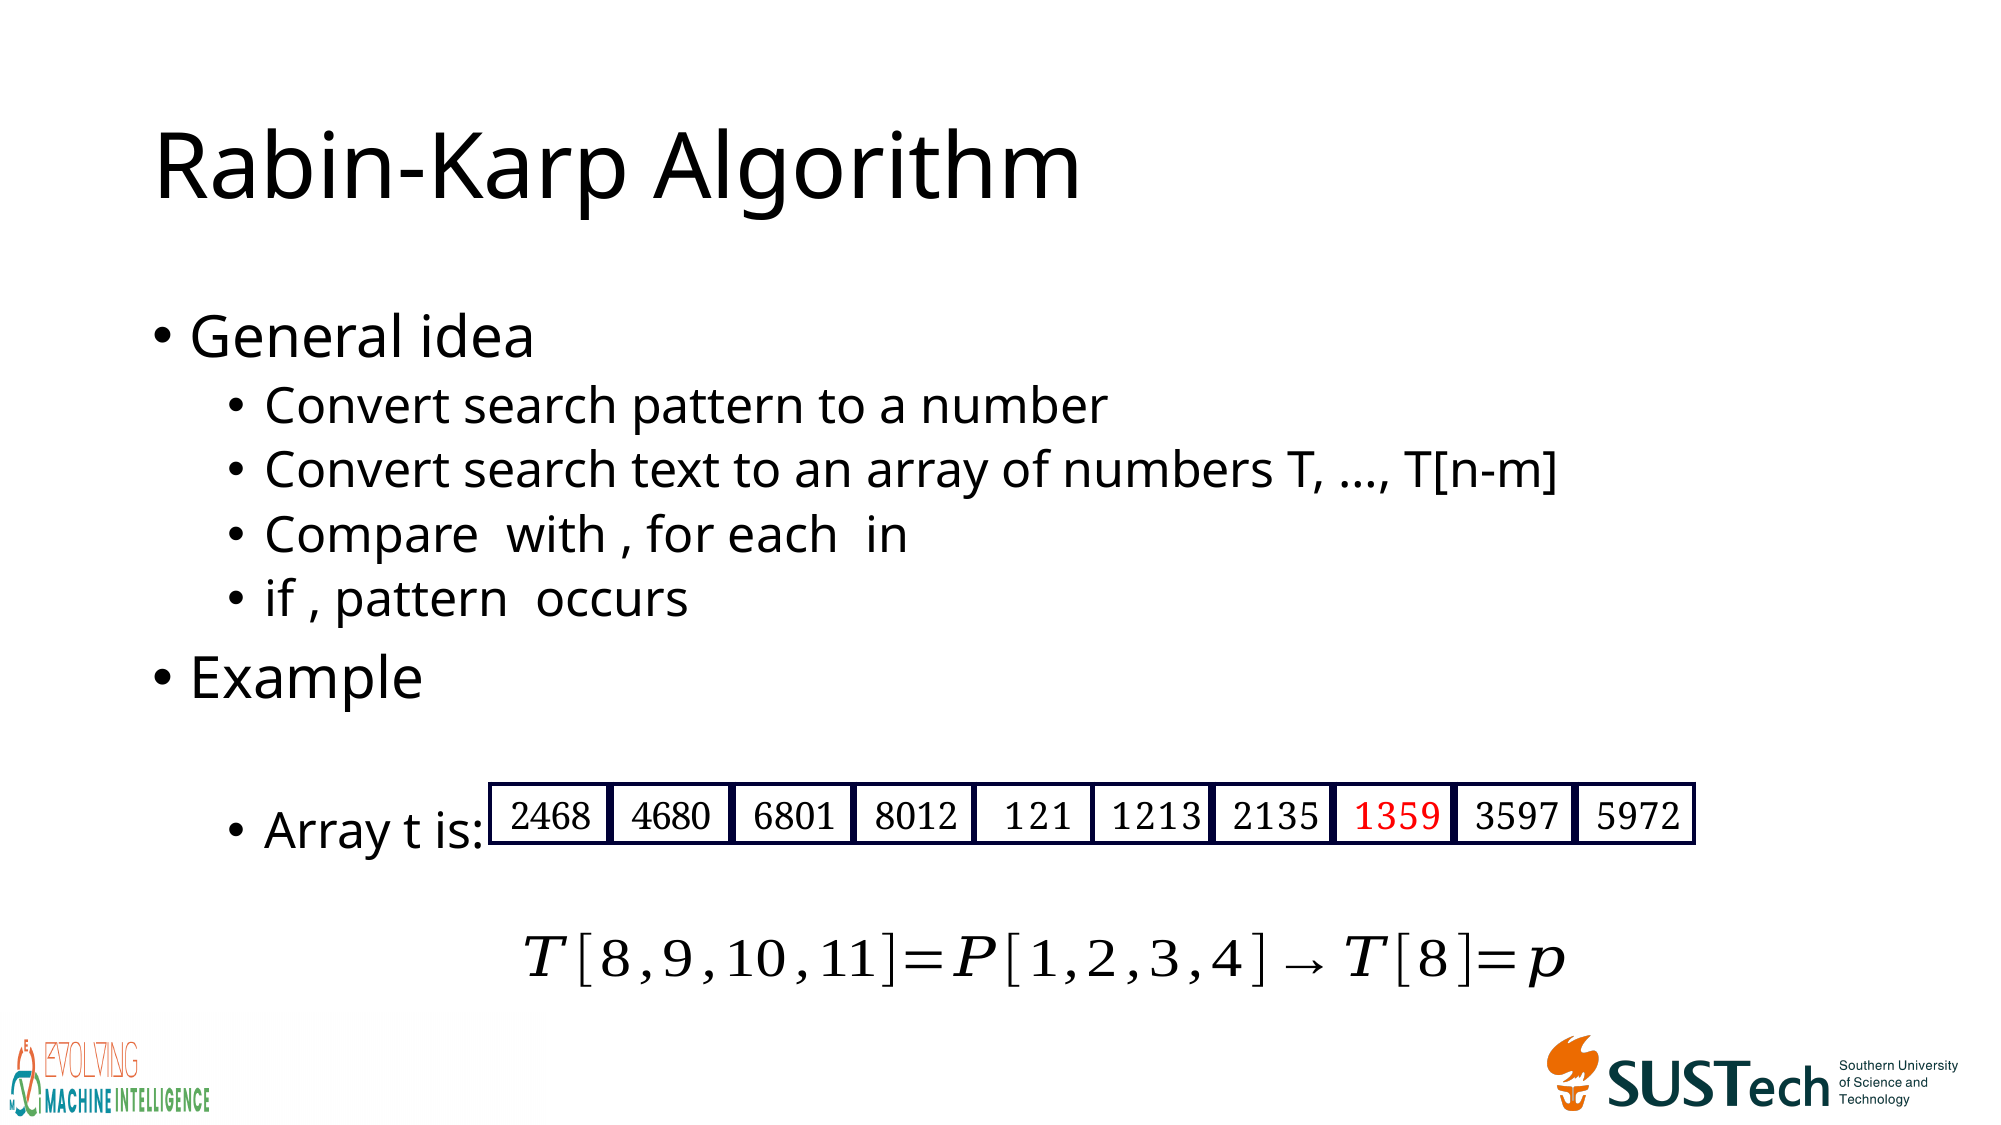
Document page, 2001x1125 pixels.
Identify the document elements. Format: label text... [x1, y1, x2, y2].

picture [0, 1012, 547, 1125]
table_header 4680 [614, 786, 728, 841]
table_header 1213 [1095, 786, 1208, 841]
picture [1547, 1035, 1958, 1111]
table_header 6801 [736, 786, 850, 841]
table_header 8012 [857, 786, 971, 841]
title Rabin-Karp Algorithm [137, 59, 1863, 278]
table_header 2135 [1216, 786, 1329, 841]
table_header 2468 [492, 786, 606, 841]
table_header 5972 [1579, 786, 1692, 841]
table_header 121 [977, 786, 1090, 841]
table_header 3597 [1458, 786, 1571, 841]
table_header 1359 [1337, 786, 1450, 841]
